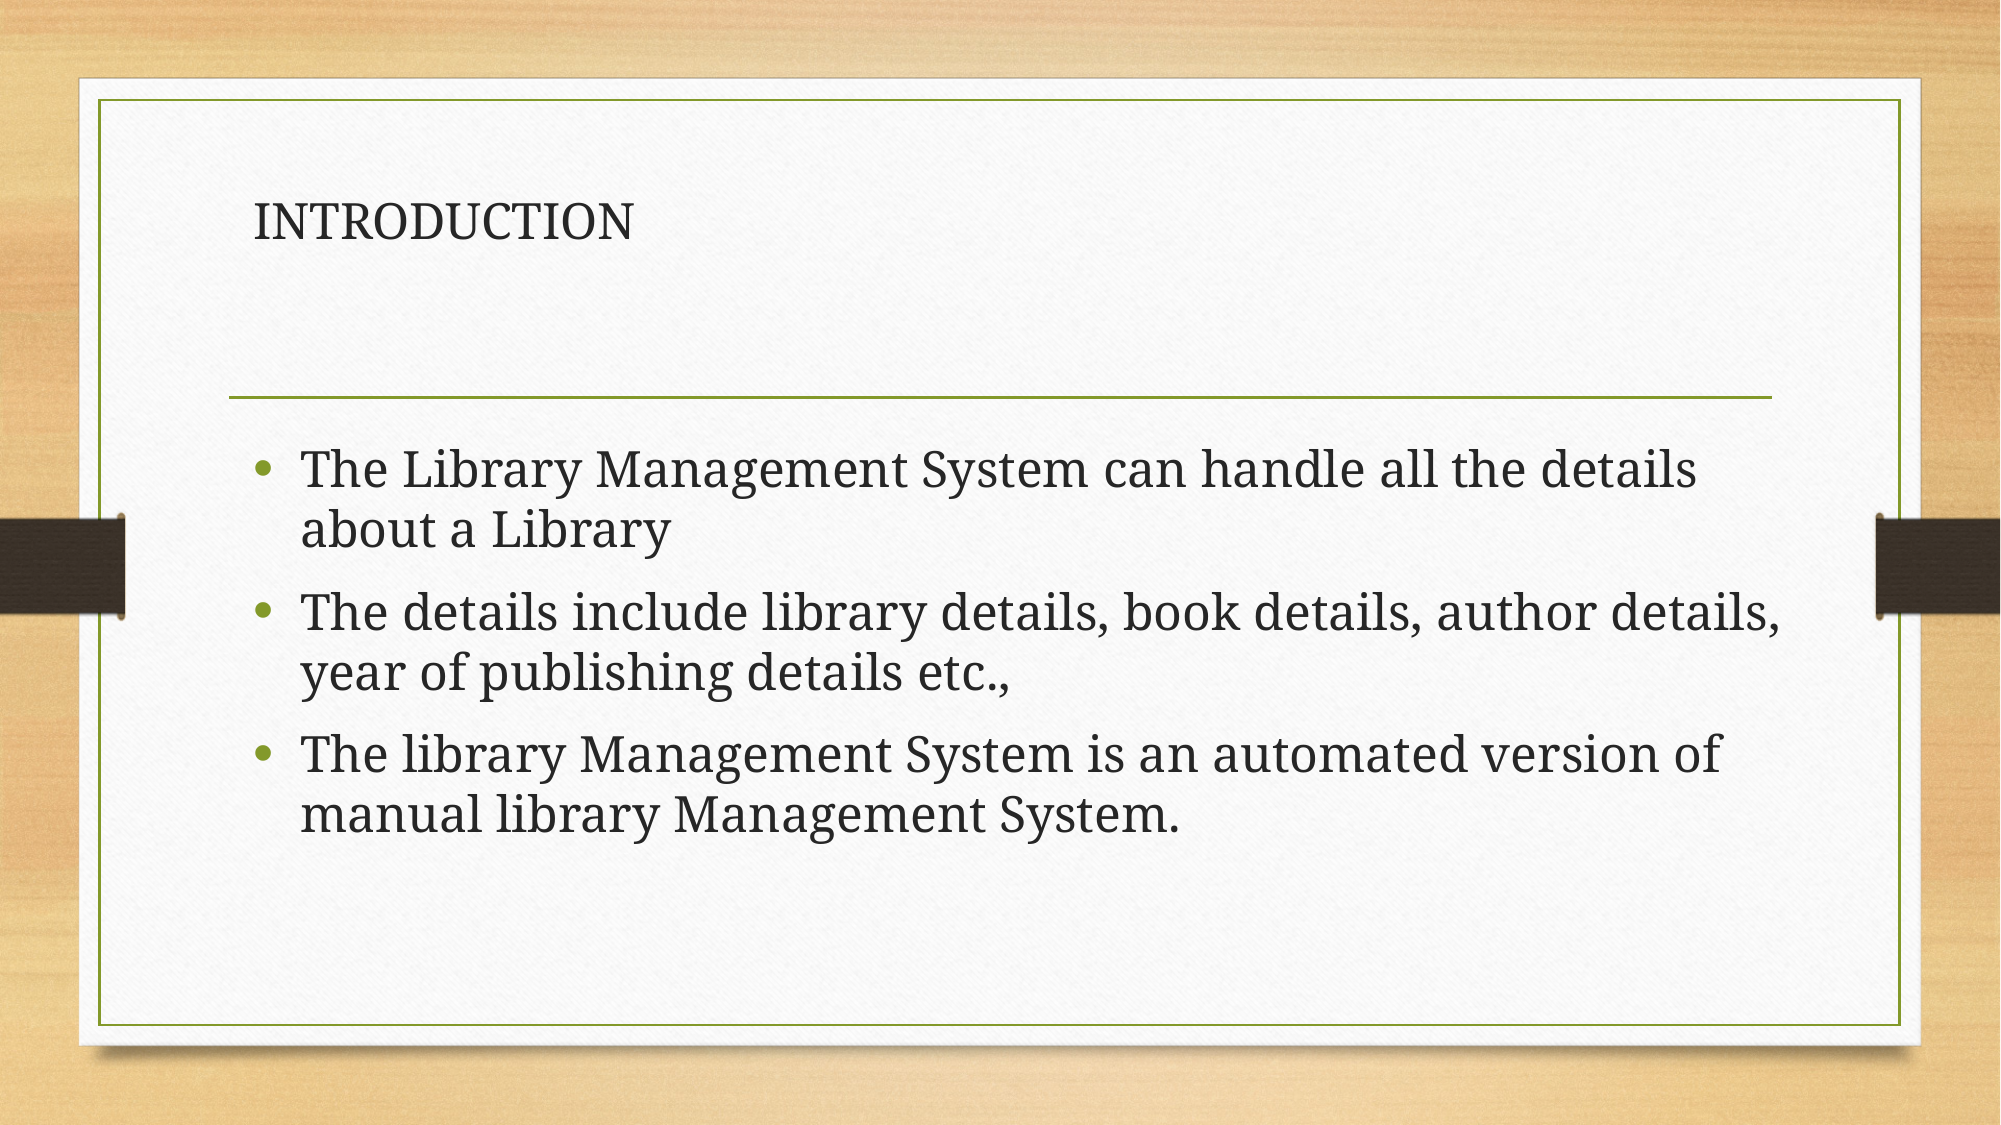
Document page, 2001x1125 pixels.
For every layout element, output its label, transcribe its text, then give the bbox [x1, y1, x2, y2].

list INTRODUCTION The Library Management System can handle all the details about a Library The details include library details, book details, author details, year of publishing details etc., The library Management System is an automated version of manual library Management System. [238, 182, 1814, 897]
picture [0, 0, 2001, 1125]
